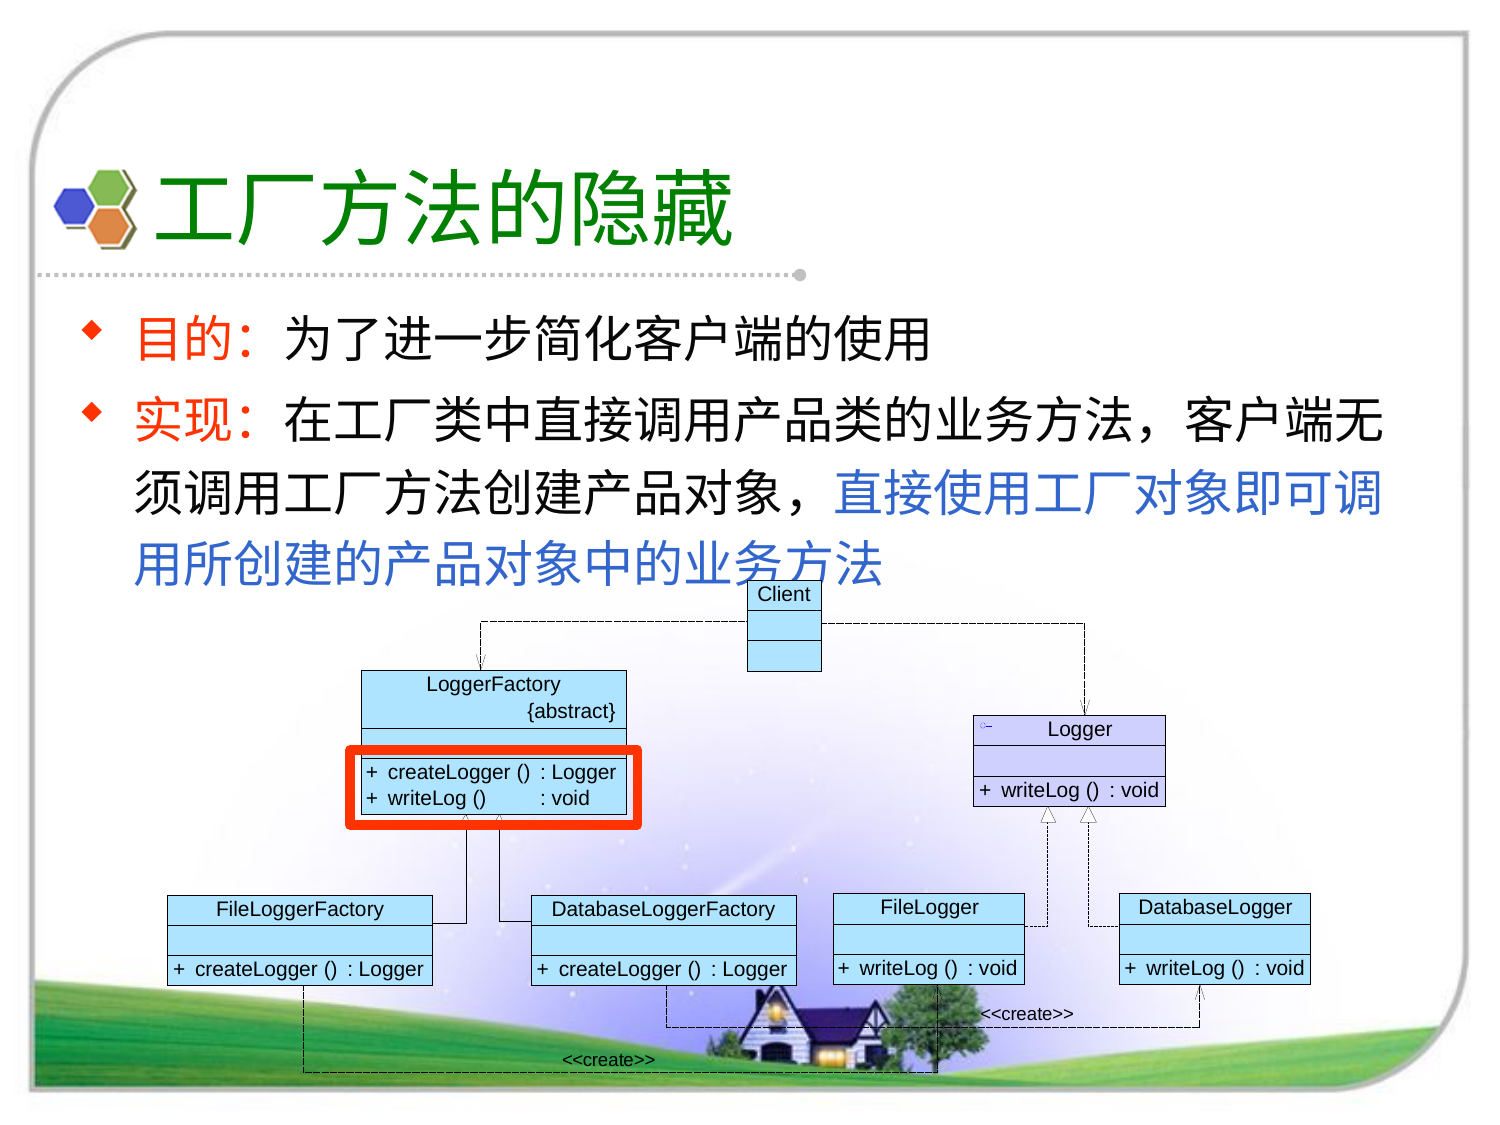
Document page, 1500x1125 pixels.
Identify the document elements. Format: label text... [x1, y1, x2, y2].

picture [0, 75, 1500, 1125]
list 目的：为了进一步简化客户端的使用 实现：在工厂类中直接调用产品类的业务方法，客户端无须调用工厂方法创建产品对象，直接使用工厂对象即可调用所创建的产品对象中的业务方法 [62, 287, 1413, 963]
text_box [0, 0, 1500, 75]
title 工厂方法的隐藏 [137, 149, 1175, 263]
